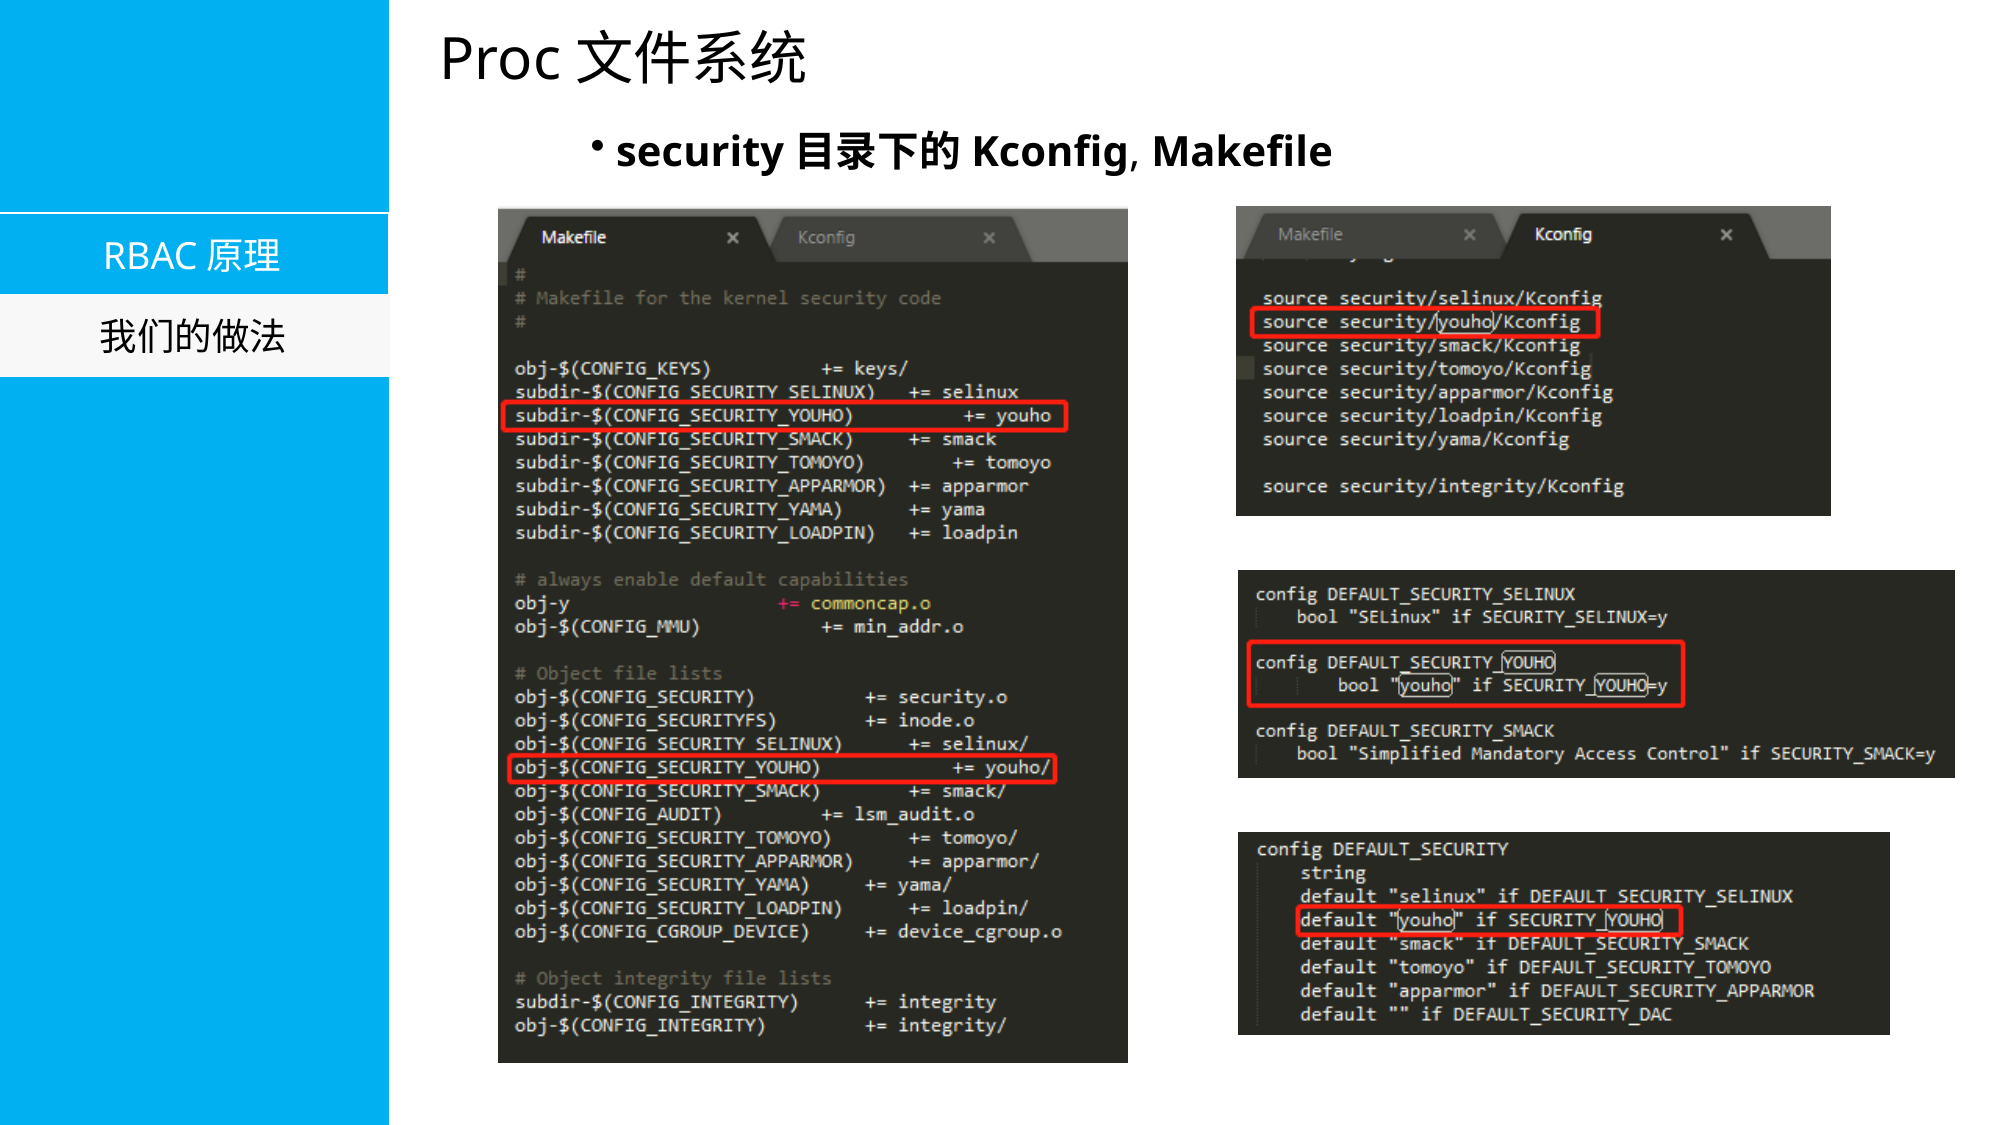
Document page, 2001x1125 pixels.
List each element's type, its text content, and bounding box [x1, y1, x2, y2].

text_box [0, 377, 389, 1125]
text_box security目录下的Kconfig, Makefile [575, 117, 1980, 296]
text_box [0, 0, 389, 212]
picture [498, 206, 1128, 1063]
text_box Proc文件系统 [424, 13, 823, 99]
text_box RBAC原理 [0, 212, 390, 294]
picture [1236, 206, 1831, 516]
picture [1238, 570, 1955, 778]
text_box 我们的做法 [0, 294, 390, 377]
picture [1238, 832, 1890, 1035]
